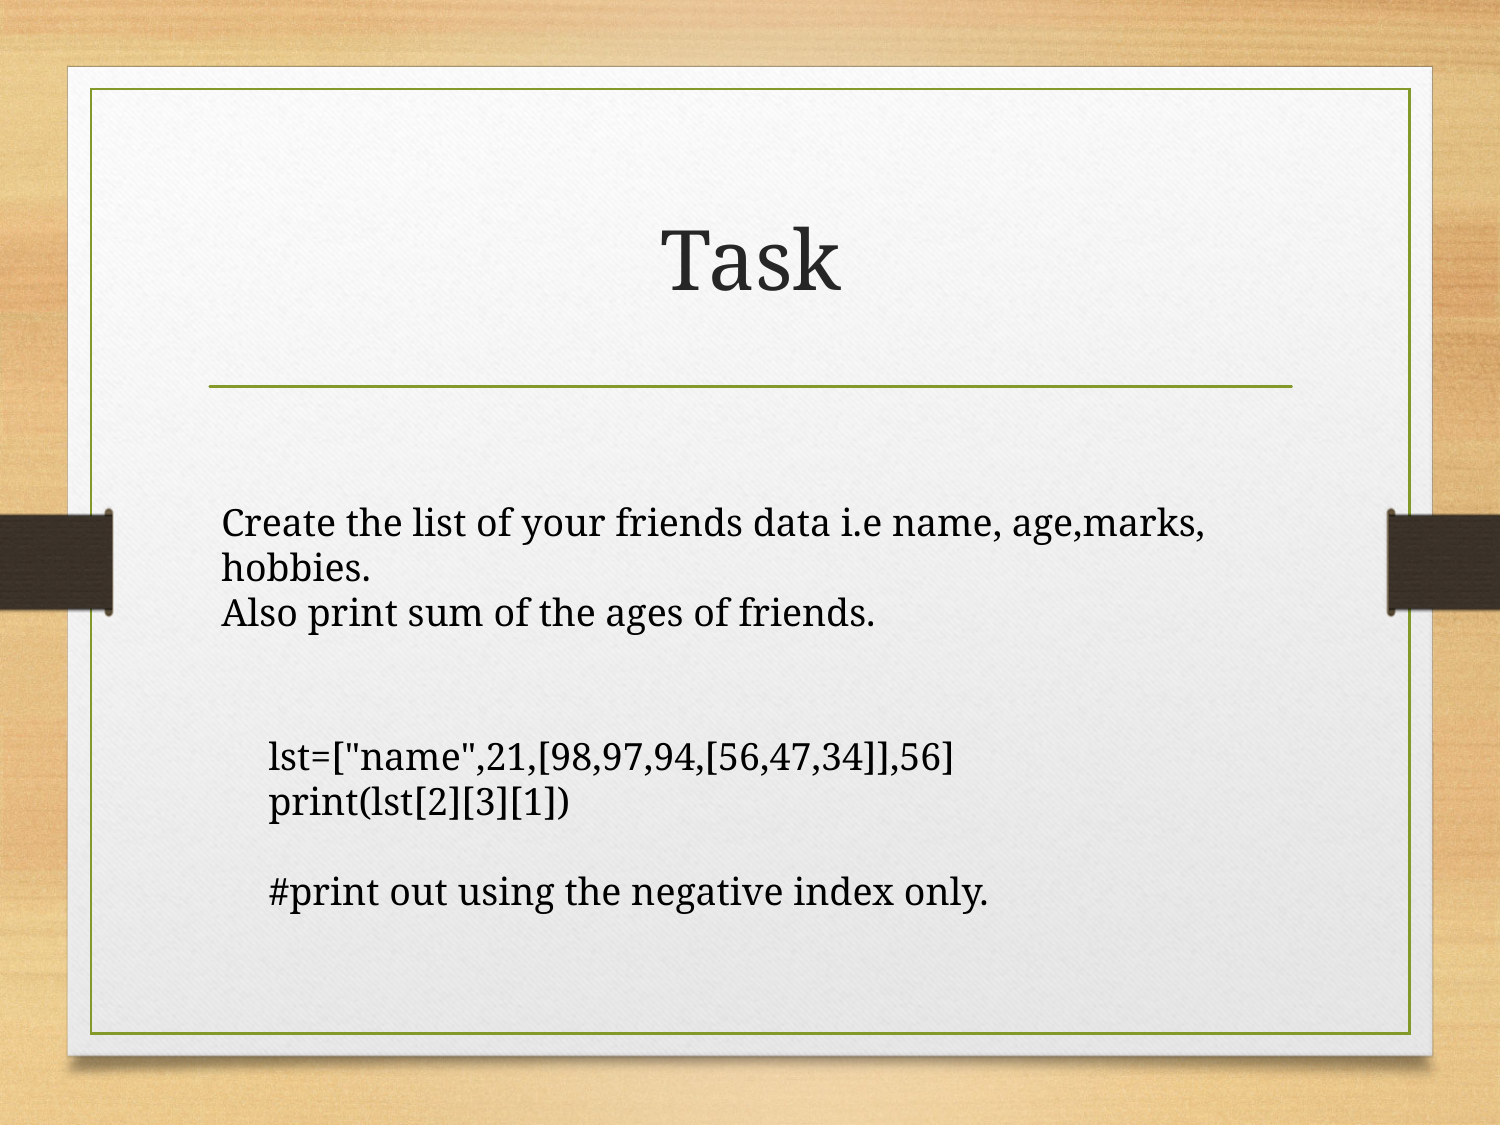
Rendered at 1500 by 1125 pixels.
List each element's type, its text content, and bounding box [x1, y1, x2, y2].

picture [0, 0, 1500, 1125]
text_box Create the list of your friends data i.e name, age,marks, hobbies. Also print sum of the ages of friends. [206, 491, 1223, 642]
title Task [193, 150, 1309, 365]
text_box lst=["name",21,[98,97,94,[56,47,34]],56] print(lst[2][3][1]) #print out using the negative index only. [253, 725, 1005, 965]
